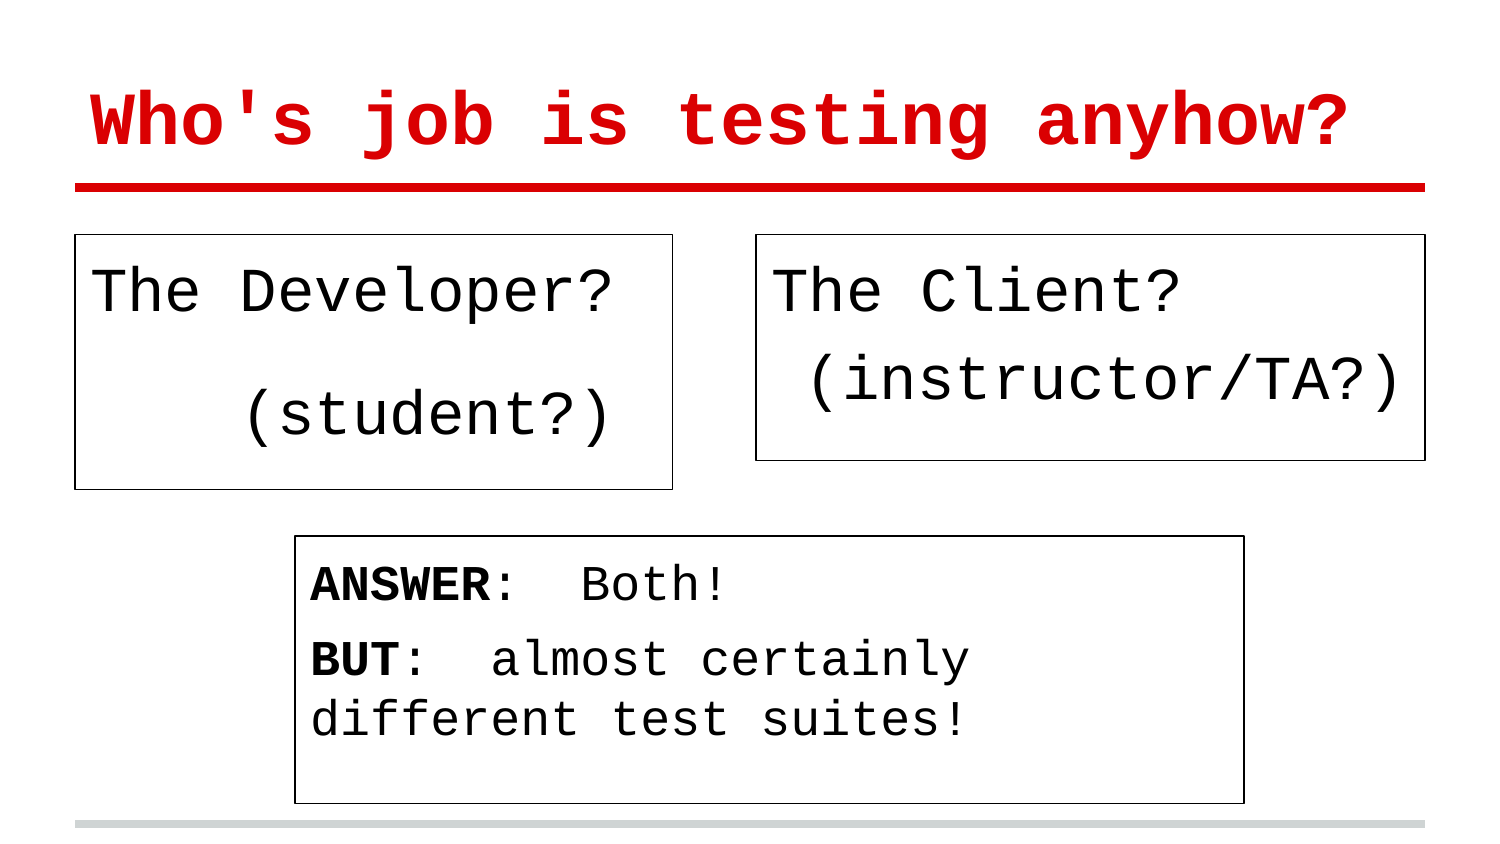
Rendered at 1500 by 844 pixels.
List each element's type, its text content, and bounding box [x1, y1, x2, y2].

text_box ANSWER: Both! BUT: almost certainly different test suites! [295, 535, 1244, 804]
list The Client? (instructor/TA?) [755, 234, 1425, 461]
list The Developer? (student?) [75, 234, 673, 490]
title Who's job is testing anyhow? [75, 33, 1425, 175]
